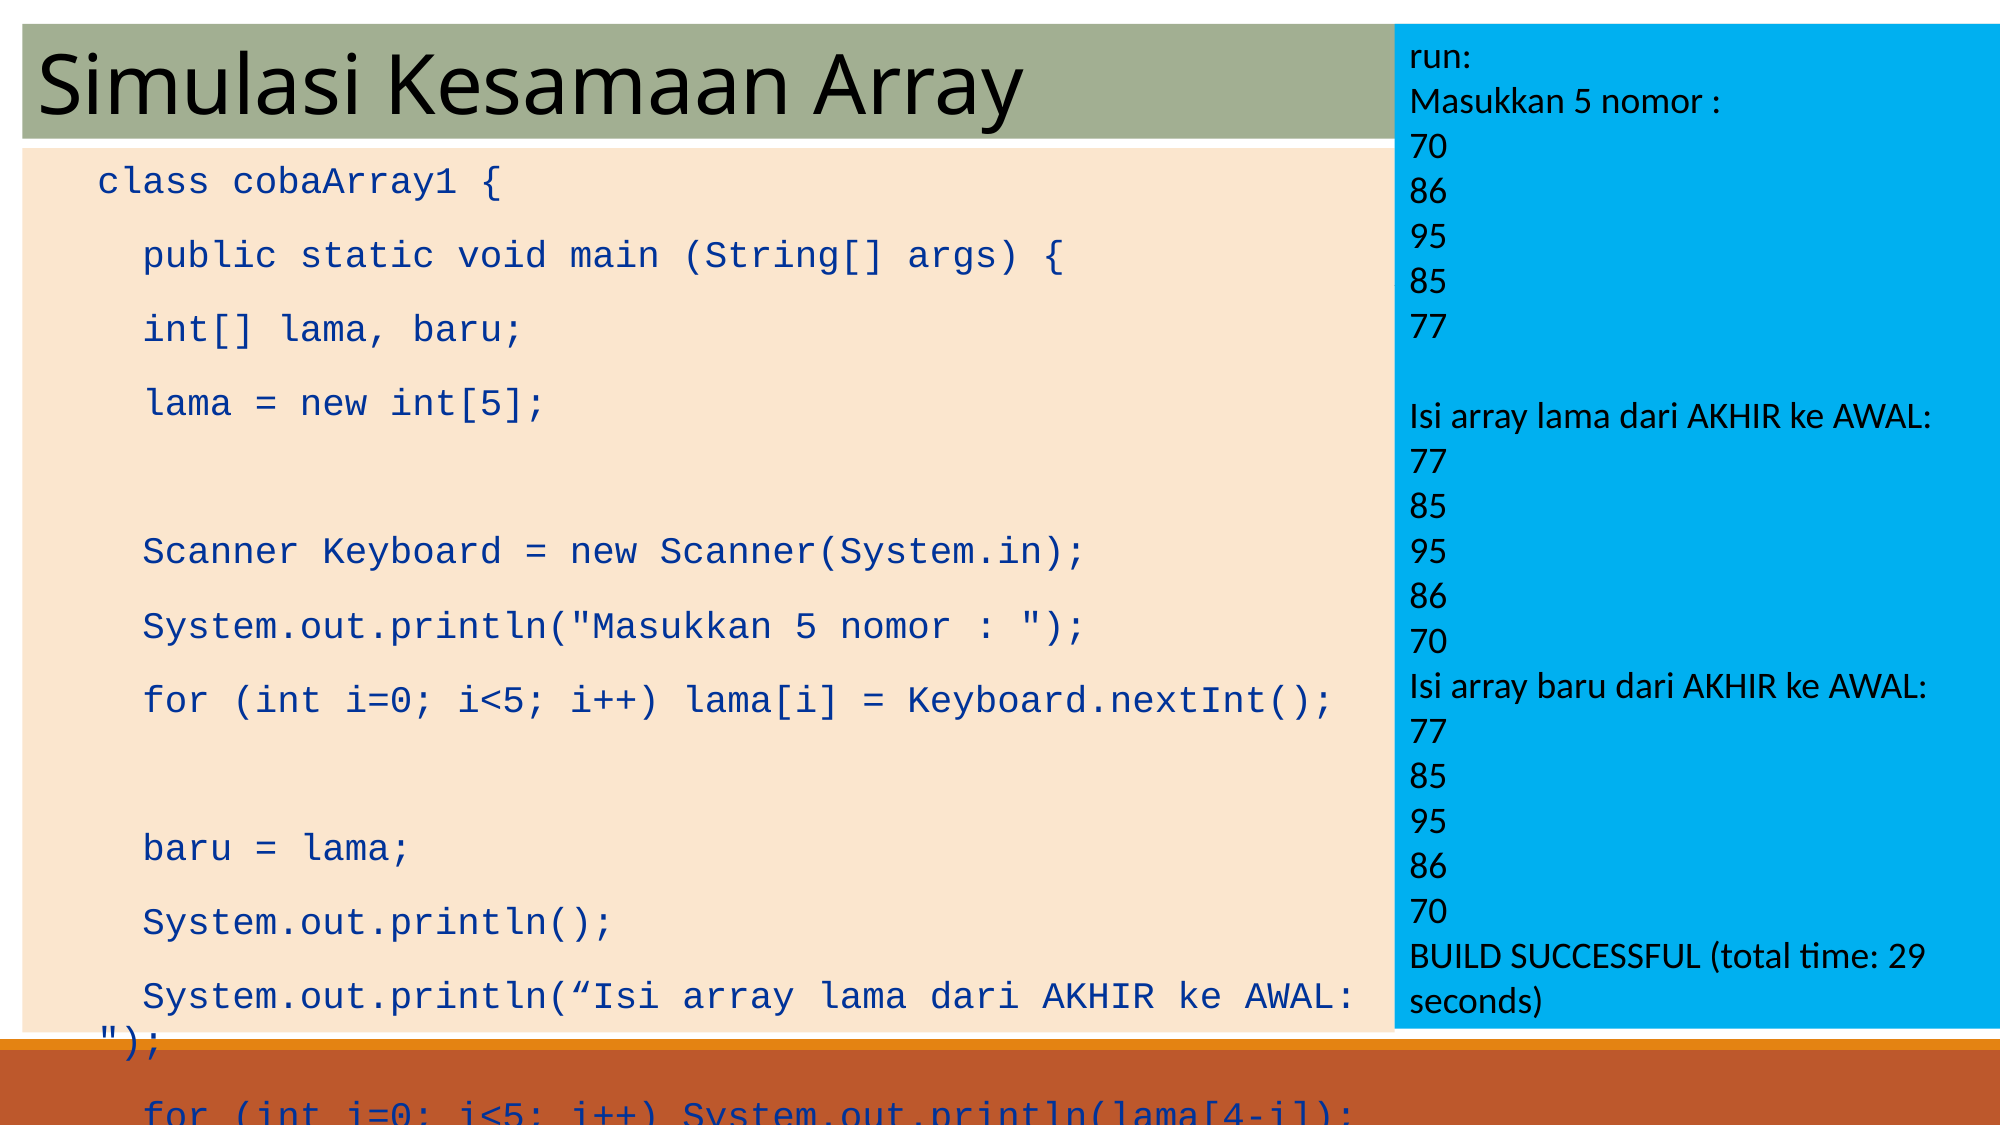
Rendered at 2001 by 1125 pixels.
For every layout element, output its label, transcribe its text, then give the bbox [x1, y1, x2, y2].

text_box run: Masukkan 5 nomor : 70 86 95 85 77 Isi array lama dari AKHIR ke AWAL: 77 85 95 86 70 Isi array baru dari AKHIR ke AWAL: 77 85 95 86 70 BUILD SUCCESSFUL (total time: 29 seconds) [1394, 23, 2000, 1029]
list class cobaArray1 { public static void main (String[] args) { int[] lama, baru; lama = new int[5]; Scanner Keyboard = new Scanner(System.in); System.out.println("Masukkan 5 nomor : "); for (int i=0; i<5; i++) lama[i] = Keyboard.nextInt(); baru = lama; System.out.println(); System.out.println(“Isi array lama dari AKHIR ke AWAL: "); for (int i=0; i<5; i++) System.out.println(lama[4-i]); System.out.println(“Isi array baru dari AKHIR ke AWAL: "); for (i=0; i<5; i++) System.out.println(baru[4-i]); } } [22, 148, 1395, 1033]
text_box Simulasi Kesamaan Array [22, 23, 1394, 139]
